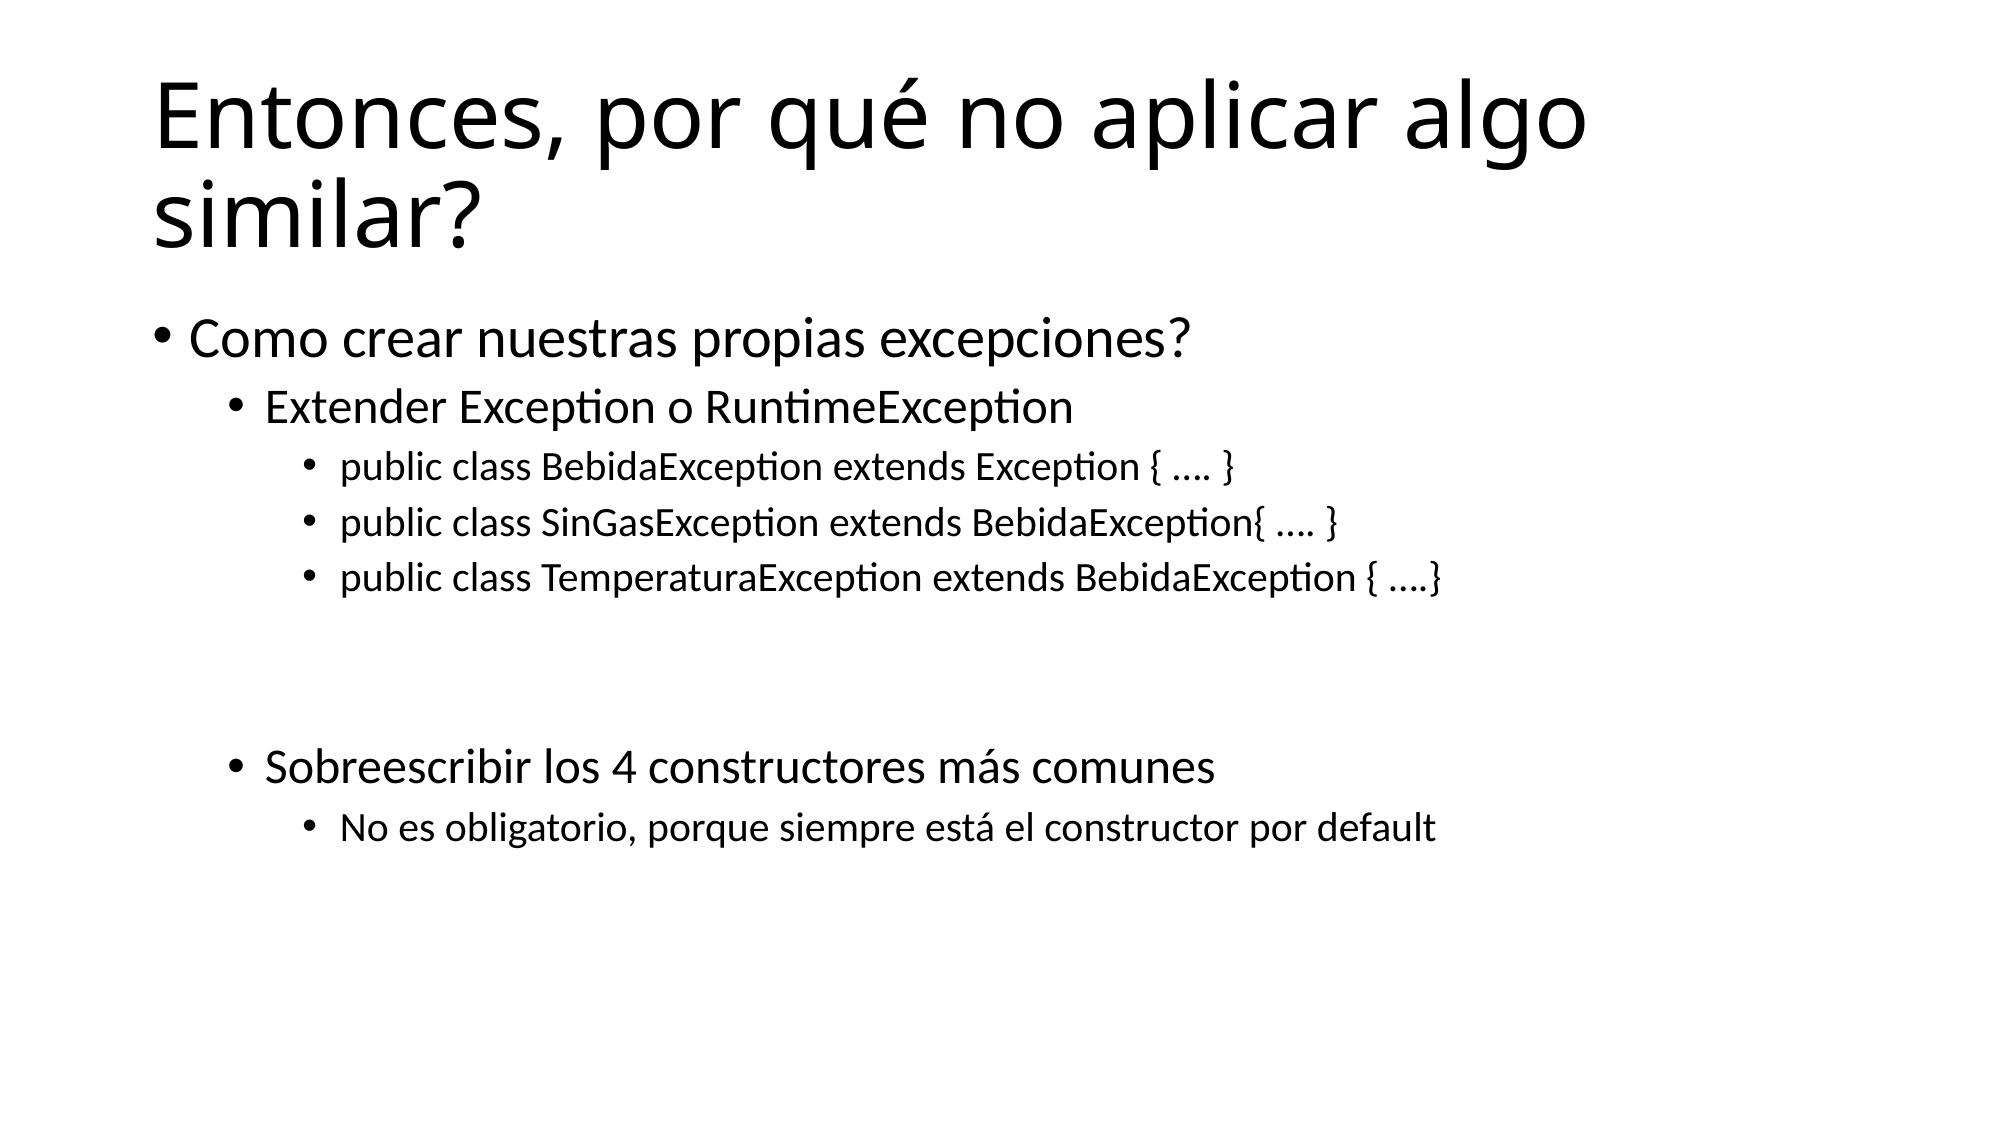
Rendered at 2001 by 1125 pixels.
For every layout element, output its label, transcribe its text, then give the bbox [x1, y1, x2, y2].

title Entonces, por qué no aplicar algo similar? [137, 59, 1863, 278]
list Como crear nuestras propias excepciones? Extender Exception o RuntimeException public class BebidaException extends Exception { …. } public class SinGasException extends BebidaException{ …. } public class TemperaturaException extends BebidaException { ….} Sobreescribir los 4 constructores más comunes No es obligatorio, porque siempre está el constructor por default [137, 299, 1863, 1014]
